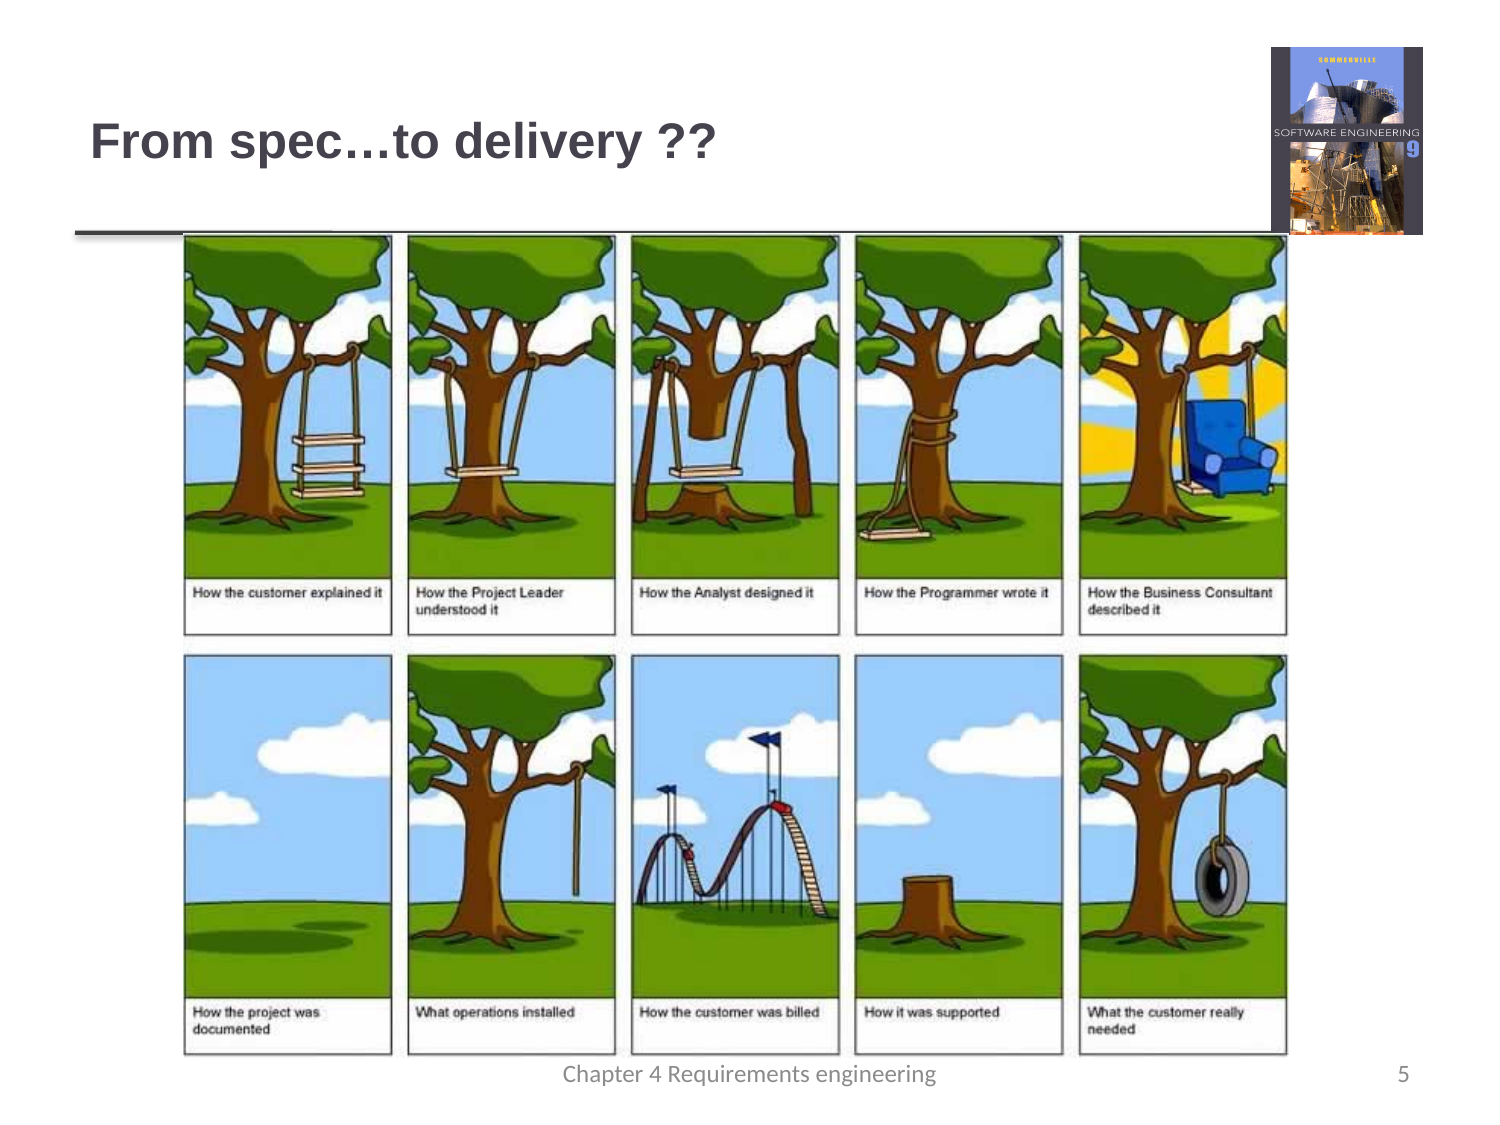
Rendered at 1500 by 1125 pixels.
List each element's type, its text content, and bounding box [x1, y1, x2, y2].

picture [1272, 47, 1423, 235]
slide_number 5 [1074, 1042, 1425, 1103]
footer Chapter 4 Requirements engineering [512, 1067, 988, 1103]
title From spec…to delivery ?? [74, 44, 1272, 233]
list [182, 232, 1290, 1059]
